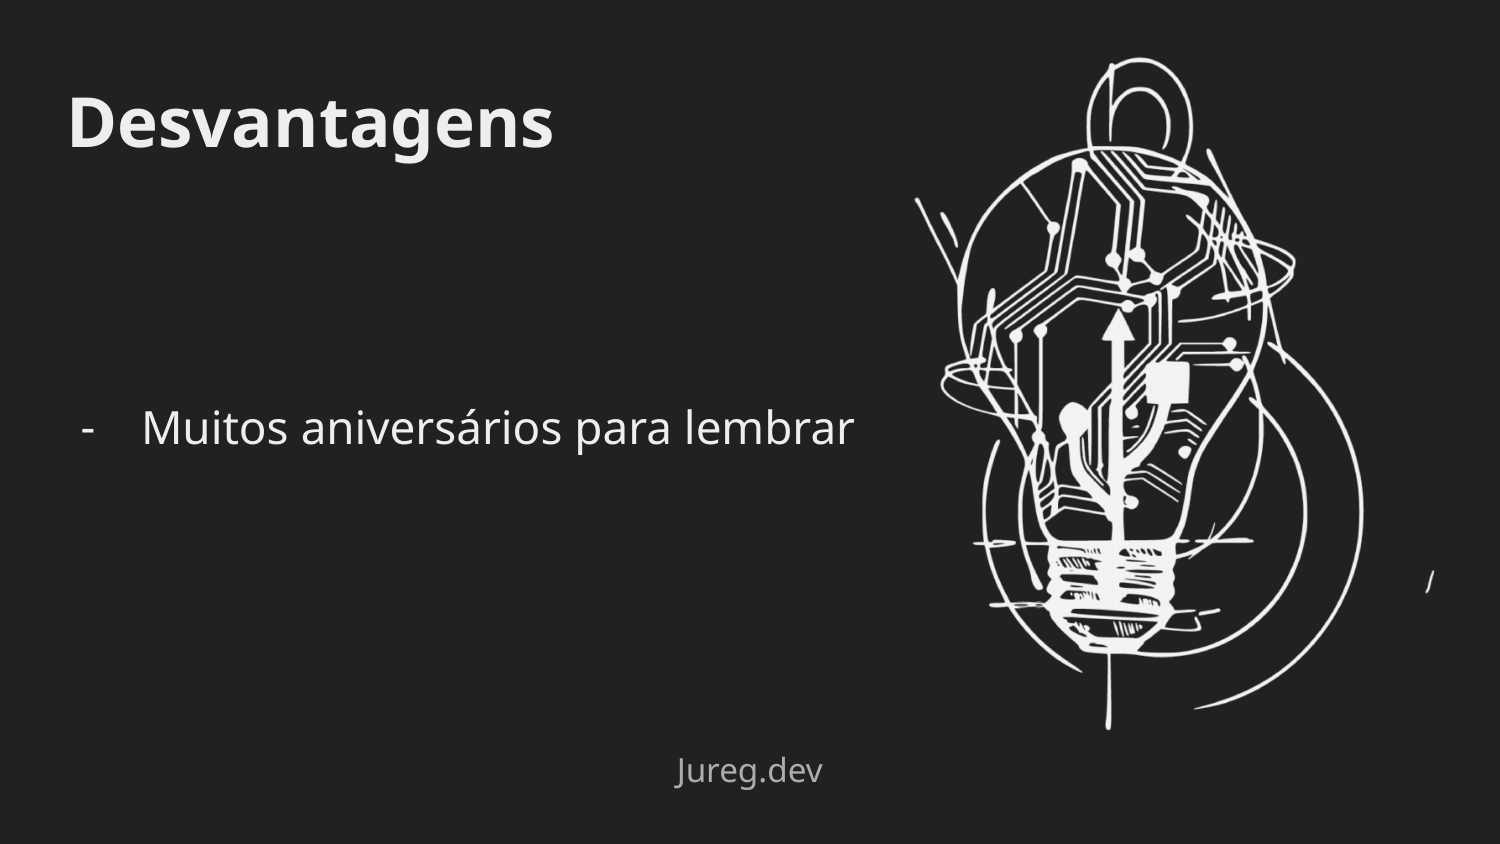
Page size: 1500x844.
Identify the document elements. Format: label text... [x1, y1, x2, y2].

picture [692, 47, 1500, 844]
list Muitos aniversários para lembrar [51, 383, 687, 461]
title Desvantagens [51, 72, 687, 167]
text_box Jureg.dev [656, 734, 687, 805]
